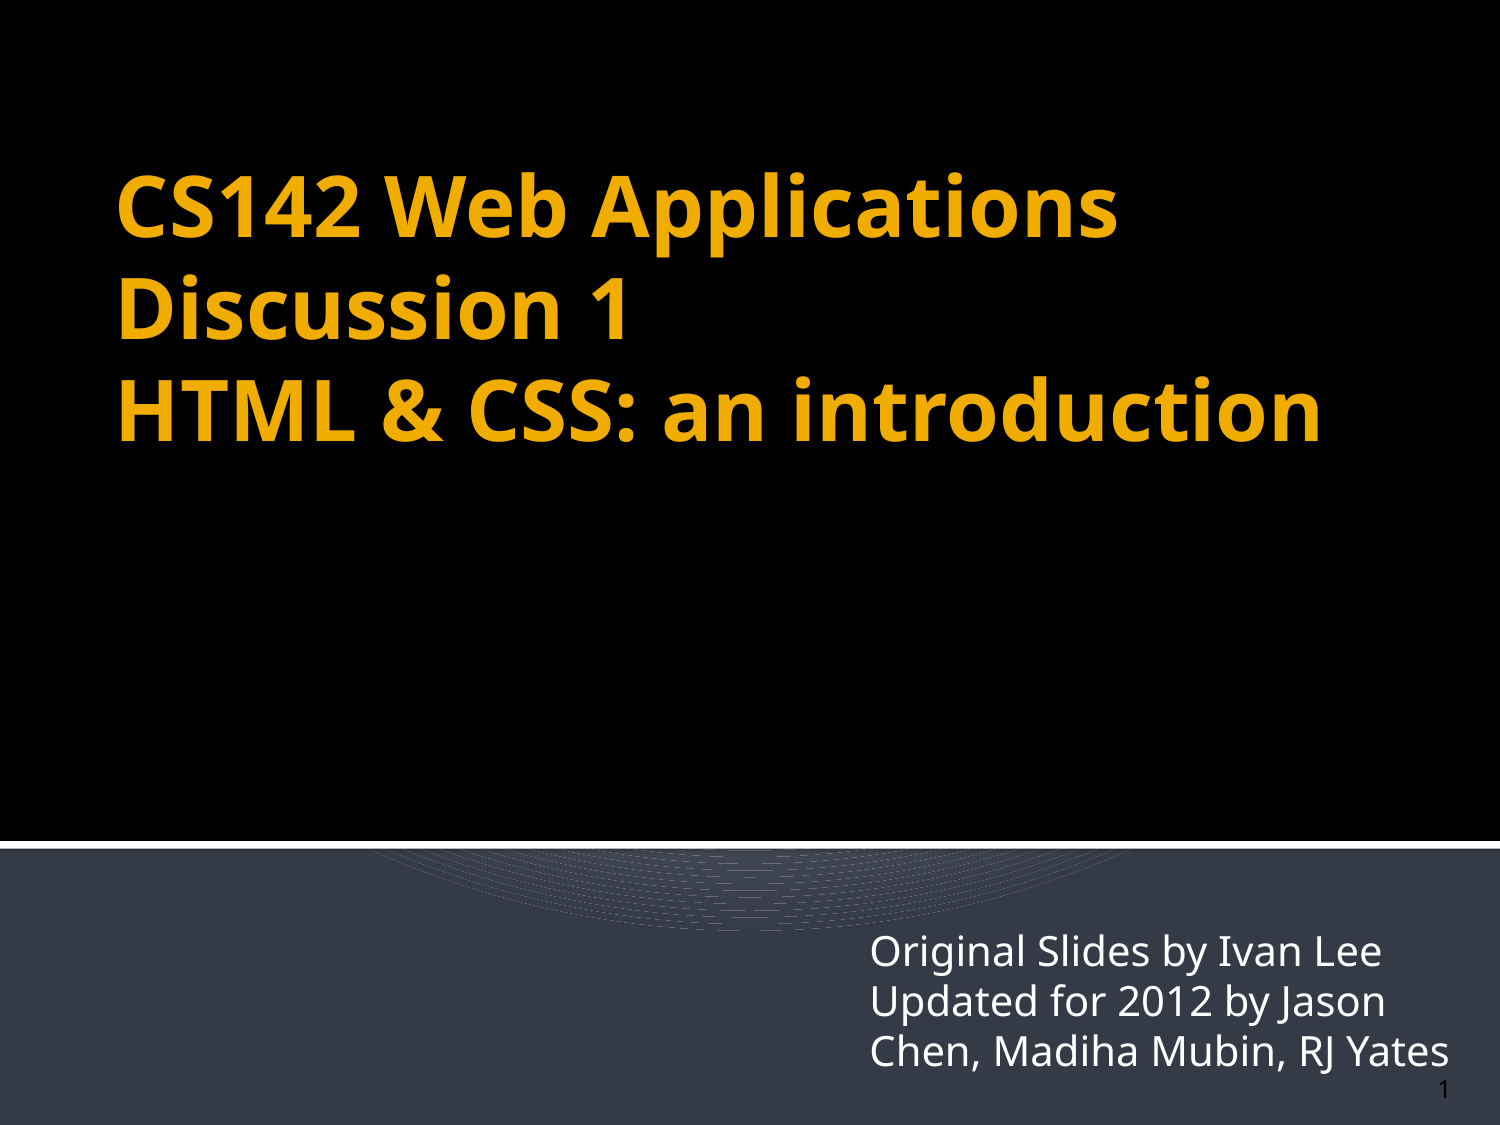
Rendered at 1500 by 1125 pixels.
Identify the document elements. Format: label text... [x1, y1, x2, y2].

title CS142 Web Applications Discussion 1 HTML & CSS: an introduction [99, 50, 1400, 467]
slide_number 1 [1345, 1062, 1467, 1108]
subtitle Original Slides by Ivan Lee Updated for 2012 by Jason Chen, Madiha Mubin, RJ Yates [849, 837, 1500, 1125]
